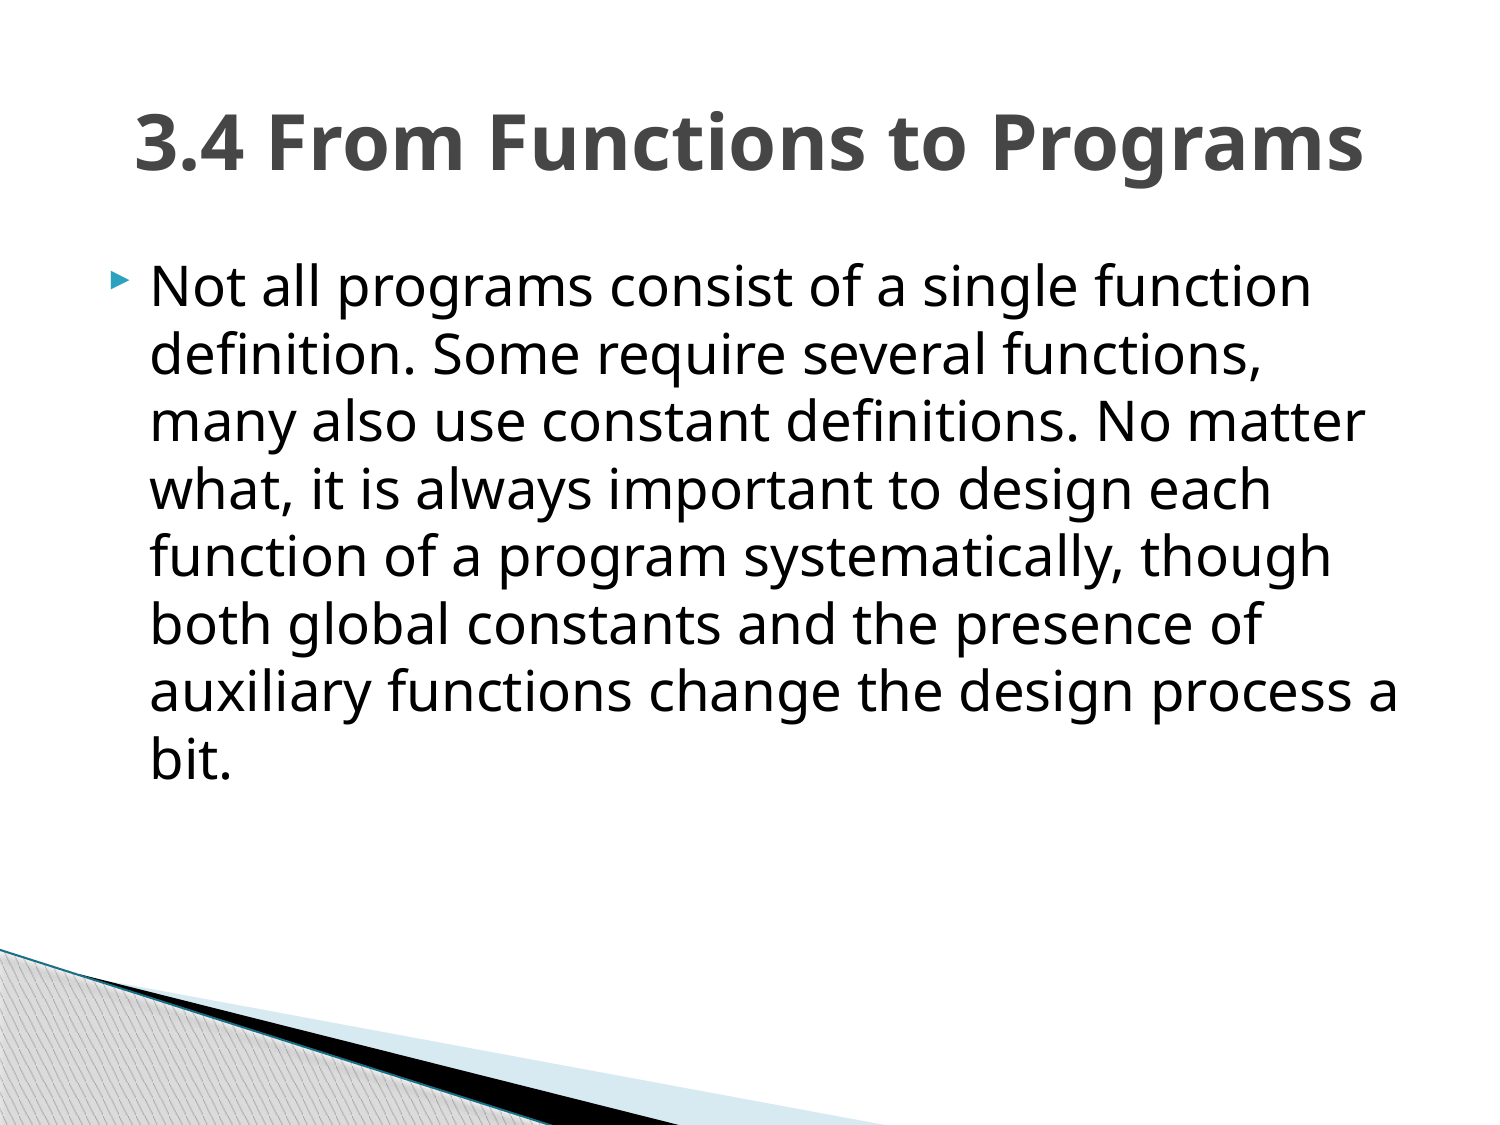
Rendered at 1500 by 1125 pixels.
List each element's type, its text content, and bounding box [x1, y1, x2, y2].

list Not all programs consist of a single function definition. Some require several functions, many also use constant definitions. No matter what, it is always important to design each function of a program systematically, though both global constants and the presence of auxiliary functions change the design process a bit. [75, 243, 1425, 986]
title 3.4 From Functions to Programs [75, 45, 1425, 233]
